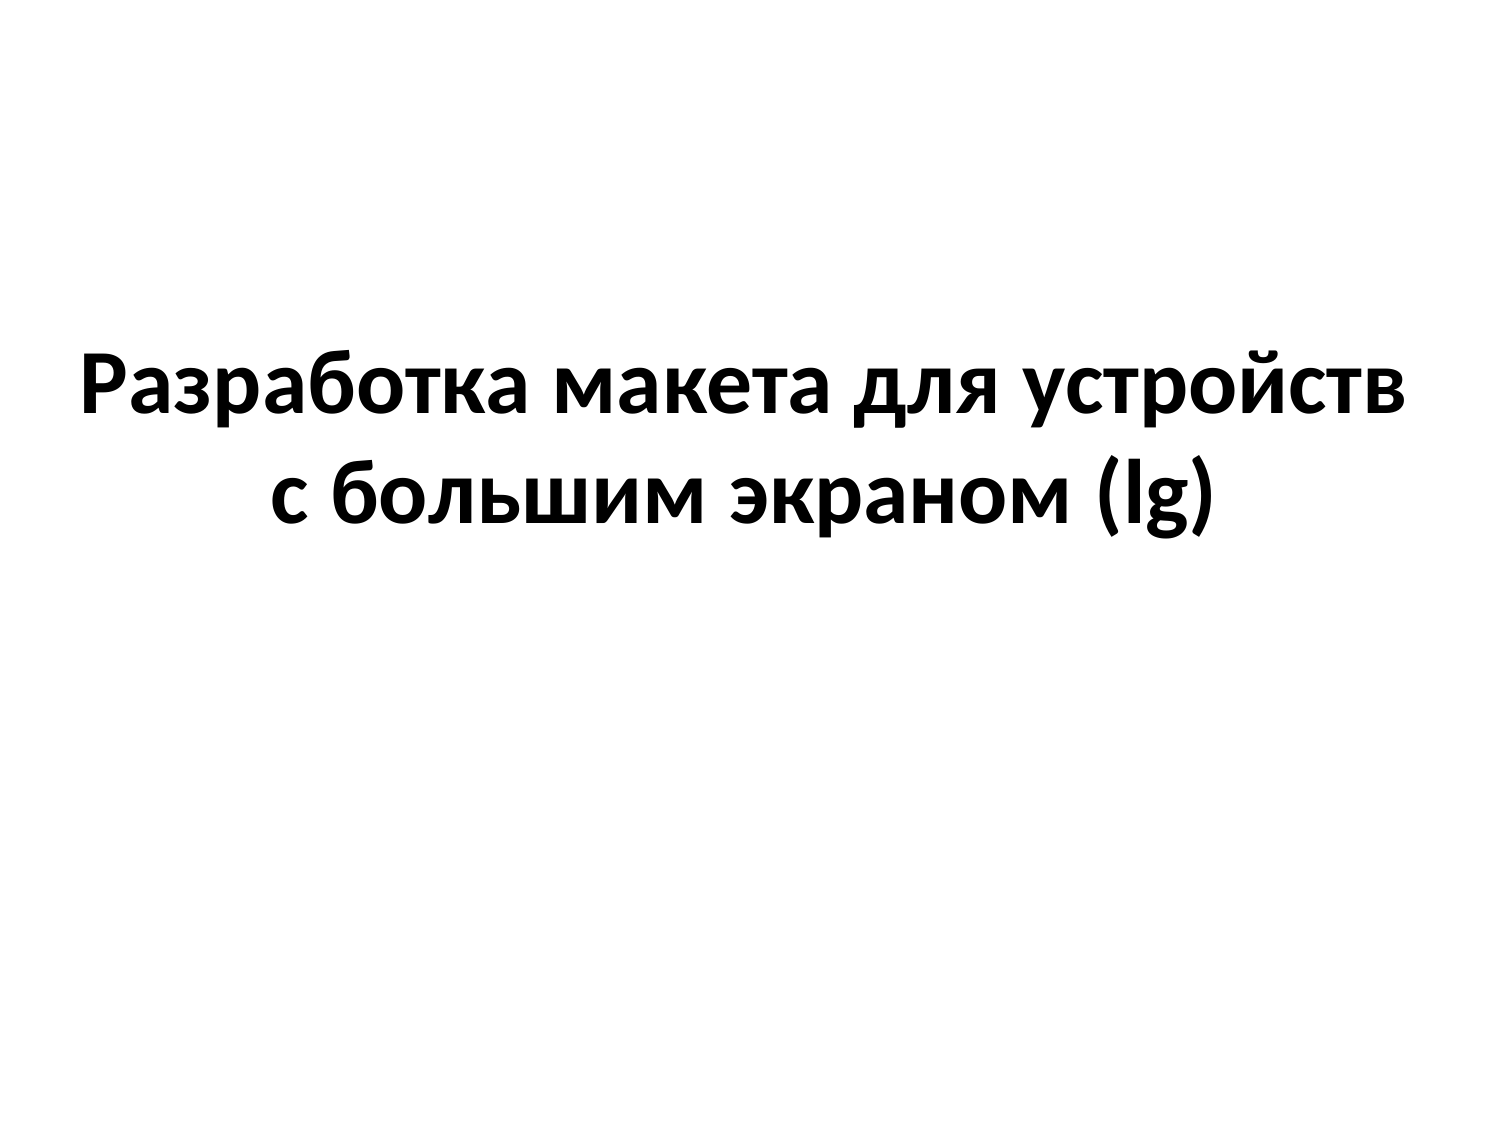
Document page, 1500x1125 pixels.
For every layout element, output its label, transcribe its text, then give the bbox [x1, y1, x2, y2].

text_box Разработка макета для устройств с большим экраном (lg) [64, 314, 1424, 550]
